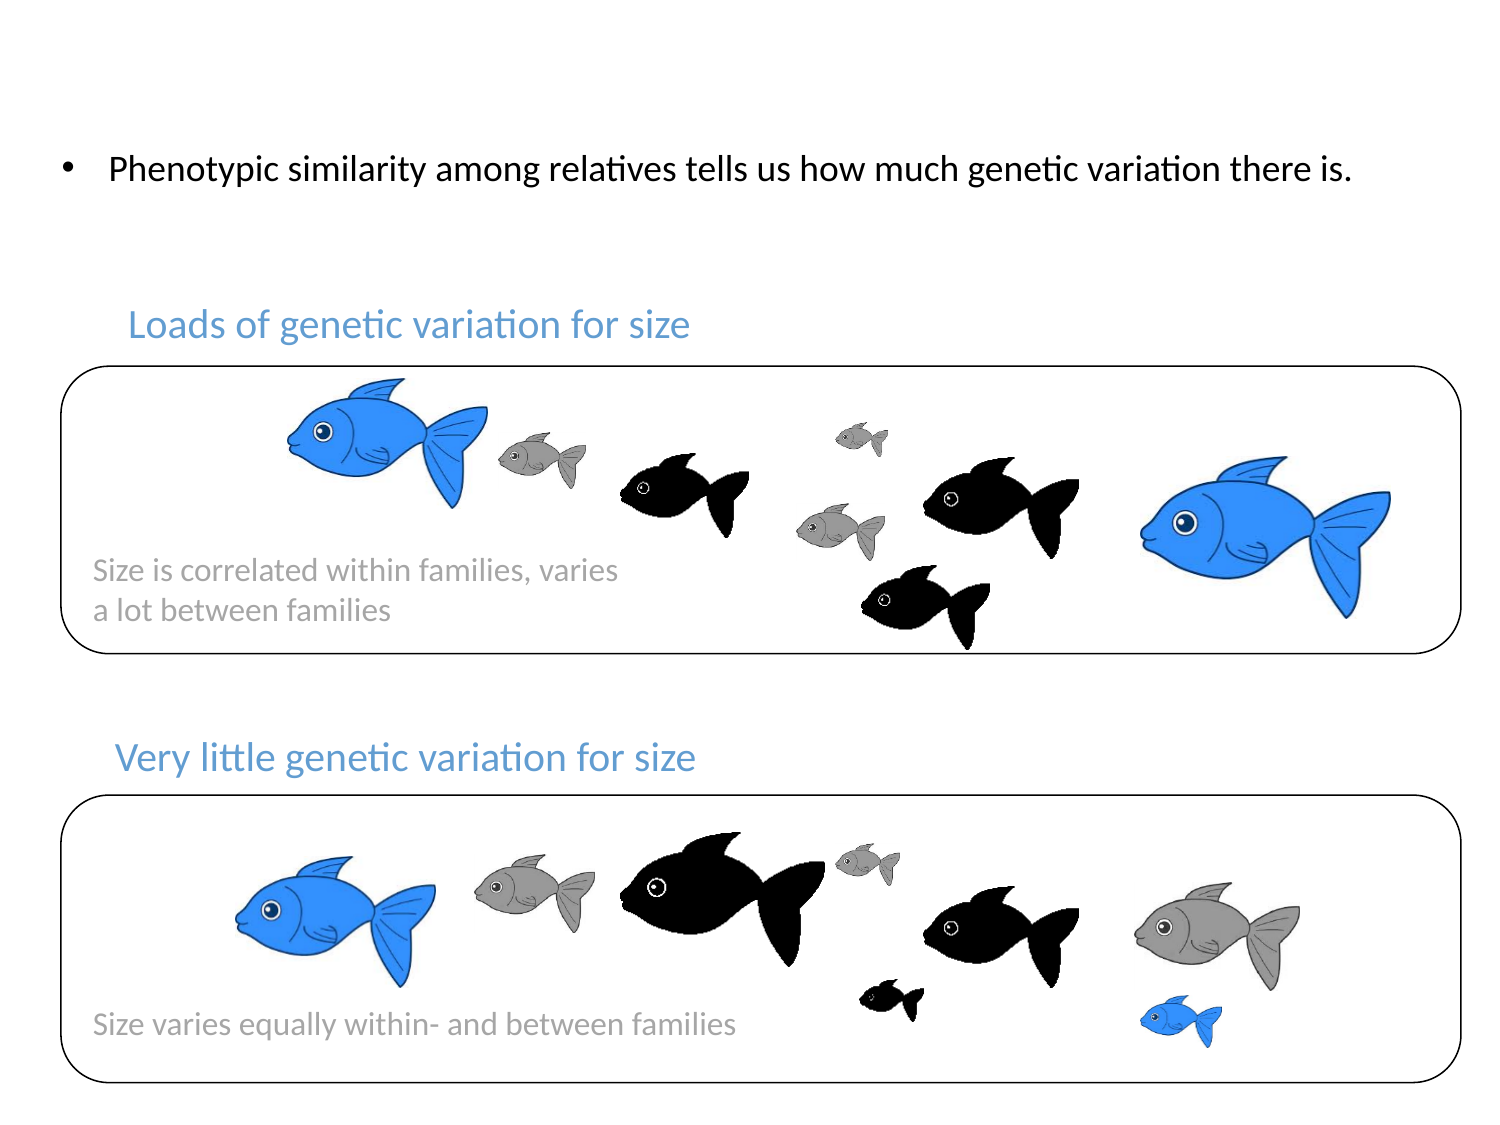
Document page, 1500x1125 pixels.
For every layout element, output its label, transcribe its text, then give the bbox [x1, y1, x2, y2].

text_box Loads of genetic variation for size [113, 289, 723, 355]
text_box Size varies equally within- and between families [78, 995, 900, 1050]
picture [1134, 882, 1301, 991]
picture [620, 832, 825, 967]
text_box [60, 366, 1461, 654]
picture [835, 843, 900, 886]
text_box Phenotypic similarity among relatives tells us how much genetic variation there is. [46, 136, 1426, 197]
picture [235, 856, 436, 988]
picture [474, 854, 595, 933]
text_box [60, 795, 1461, 1083]
text_box Very little genetic variation for size [99, 722, 763, 787]
picture [859, 886, 1079, 1022]
picture [1140, 995, 1222, 1048]
